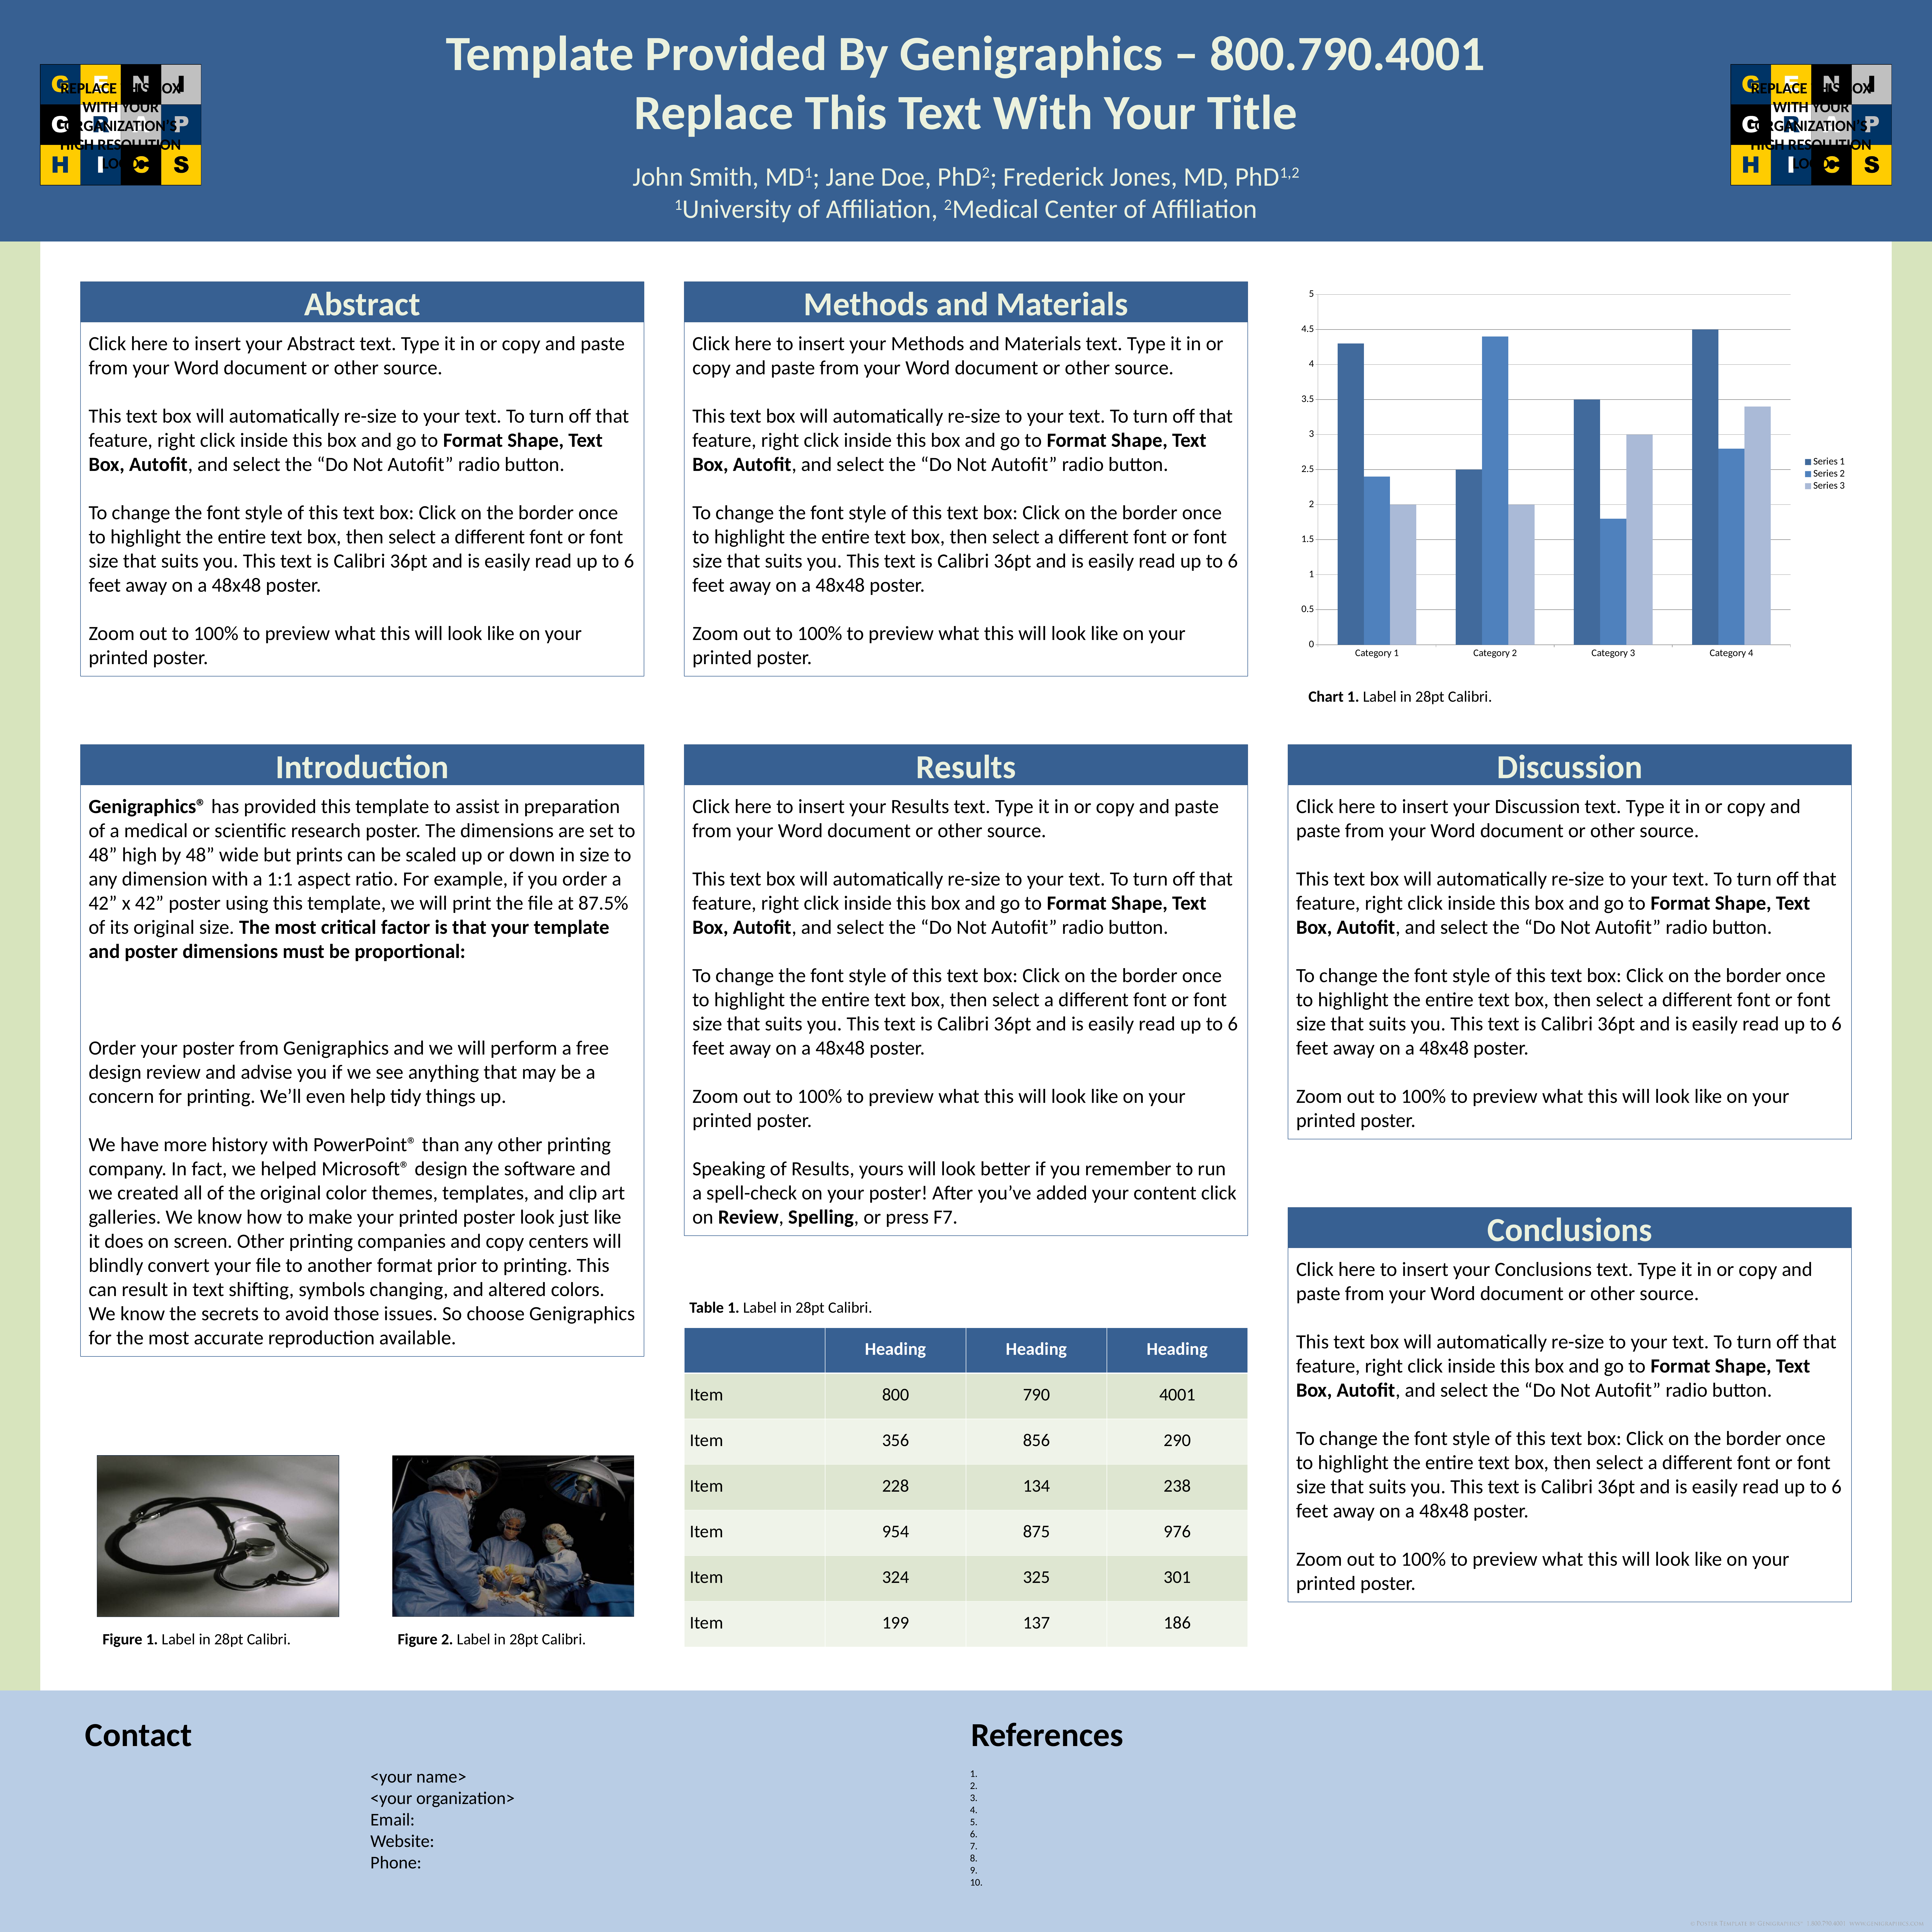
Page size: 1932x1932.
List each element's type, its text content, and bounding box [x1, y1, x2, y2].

chart [1290, 281, 1851, 667]
table_cell 186 [1107, 1601, 1247, 1647]
table_cell 324 [825, 1556, 966, 1601]
table_cell 356 [825, 1419, 966, 1464]
table_header Heading [966, 1328, 1107, 1373]
text_box <your name> <your organization> Email: Website: Phone: [366, 1763, 519, 1874]
text_box Click here to insert your Methods and Materials text. Type it in or copy and paste from your Word document or other source. This text box will automatically re-size to your text. To turn off that feature, right click inside this box and go to Format Shape, Text Box, Autofit, and select the “Do Not Autofit” radio button. To change the font style of this text box: Click on the border once to highlight the entire text box, then select a different font or font size that suits you. This text is Calibri 36pt and is easily read up to 6 feet away on a 48x48 poster. Zoom out to 100% to preview what this will look like on your printed poster. [684, 323, 1248, 676]
text_box Introduction [80, 744, 645, 785]
table_cell Item [685, 1601, 825, 1647]
table_cell 228 [825, 1465, 966, 1510]
text_box Conclusions [1287, 1207, 1852, 1248]
table_cell 790 [966, 1374, 1107, 1419]
table_cell Item [685, 1419, 825, 1464]
table_cell 875 [966, 1510, 1107, 1556]
table_cell 290 [1107, 1419, 1247, 1464]
table_cell 238 [1107, 1465, 1247, 1510]
text_box [966, 1763, 1825, 1892]
table_header Heading [1107, 1328, 1247, 1373]
text_box REPLACE THIS BOX WITH YOUR ORGANIZATION’S HIGH RESOLUTION LOGO [1730, 64, 1892, 185]
table_cell 325 [966, 1556, 1107, 1601]
table_cell Item [685, 1374, 825, 1419]
table_cell 199 [825, 1601, 966, 1647]
table_cell 954 [825, 1510, 966, 1556]
table_cell 137 [966, 1601, 1107, 1647]
text_box References [967, 1710, 1128, 1755]
text_box Template Provided By Genigraphics – 800.790.4001 Replace This Text With Your Title [322, 1, 1610, 141]
text_box Click here to insert your Results text. Type it in or copy and paste from your Word document or other source. This text box will automatically re-size to your text. To turn off that feature, right click inside this box and go to Format Shape, Text Box, Autofit, and select the “Do Not Autofit” radio button. To change the font style of this text box: Click on the border once to highlight the entire text box, then select a different font or font size that suits you. This text is Calibri 36pt and is easily read up to 6 feet away on a 48x48 poster. Zoom out to 100% to preview what this will look like on your printed poster. Speaking of Results, yours will look better if you remember to run a spell-check on your poster! After you’ve added your content click on Review, Spelling, or press F7. [684, 785, 1248, 1236]
picture [392, 1455, 634, 1617]
table_cell 134 [966, 1465, 1107, 1510]
table_cell 301 [1107, 1556, 1247, 1601]
text_box Results [684, 744, 1248, 785]
text_box Abstract [80, 281, 645, 323]
text_box Figure 1. Label in 28pt Calibri. [98, 1627, 295, 1650]
table_cell Item [685, 1465, 825, 1510]
text_box Figure 2. Label in 28pt Calibri. [394, 1627, 590, 1650]
text_box Table 1. Label in 28pt Calibri. [685, 1295, 876, 1318]
text_box Contact [81, 1710, 196, 1755]
text_box Click here to insert your Conclusions text. Type it in or copy and paste from your Word document or other source. This text box will automatically re-size to your text. To turn off that feature, right click inside this box and go to Format Shape, Text Box, Autofit, and select the “Do Not Autofit” radio button. To change the font style of this text box: Click on the border once to highlight the entire text box, then select a different font or font size that suits you. This text is Calibri 36pt and is easily read up to 6 feet away on a 48x48 poster. Zoom out to 100% to preview what this will look like on your printed poster. [1288, 1248, 1851, 1602]
text_box Chart 1. Label in 28pt Calibri. [1304, 684, 1496, 707]
text_box Discussion [1287, 744, 1852, 785]
table_header [685, 1328, 825, 1373]
text_box Click here to insert your Discussion text. Type it in or copy and paste from your Word document or other source. This text box will automatically re-size to your text. To turn off that feature, right click inside this box and go to Format Shape, Text Box, Autofit, and select the “Do Not Autofit” radio button. To change the font style of this text box: Click on the border once to highlight the entire text box, then select a different font or font size that suits you. This text is Calibri 36pt and is easily read up to 6 feet away on a 48x48 poster. Zoom out to 100% to preview what this will look like on your printed poster. [1288, 785, 1851, 1139]
table_cell Item [685, 1556, 825, 1601]
picture [1690, 1918, 1924, 1927]
table_cell 856 [966, 1419, 1107, 1464]
table_cell 976 [1107, 1510, 1247, 1556]
text_box John Smith, MD1; Jane Doe, PhD2; Frederick Jones, MD, PhD1,2 1University of Affiliation, 2Medical Center of Affiliation [322, 141, 1610, 241]
table_cell 4001 [1107, 1374, 1247, 1419]
table_cell Item [685, 1510, 825, 1556]
text_box Click here to insert your Abstract text. Type it in or copy and paste from your Word document or other source. This text box will automatically re-size to your text. To turn off that feature, right click inside this box and go to Format Shape, Text Box, Autofit, and select the “Do Not Autofit” radio button. To change the font style of this text box: Click on the border once to highlight the entire text box, then select a different font or font size that suits you. This text is Calibri 36pt and is easily read up to 6 feet away on a 48x48 poster. Zoom out to 100% to preview what this will look like on your printed poster. [80, 323, 644, 676]
table_header Heading [825, 1328, 966, 1373]
picture [97, 1455, 339, 1617]
table_cell 800 [825, 1374, 966, 1419]
text_box Methods and Materials [684, 281, 1248, 323]
text_box REPLACE THIS BOX WITH YOUR ORGANIZATION’S HIGH RESOLUTION LOGO [40, 64, 201, 185]
